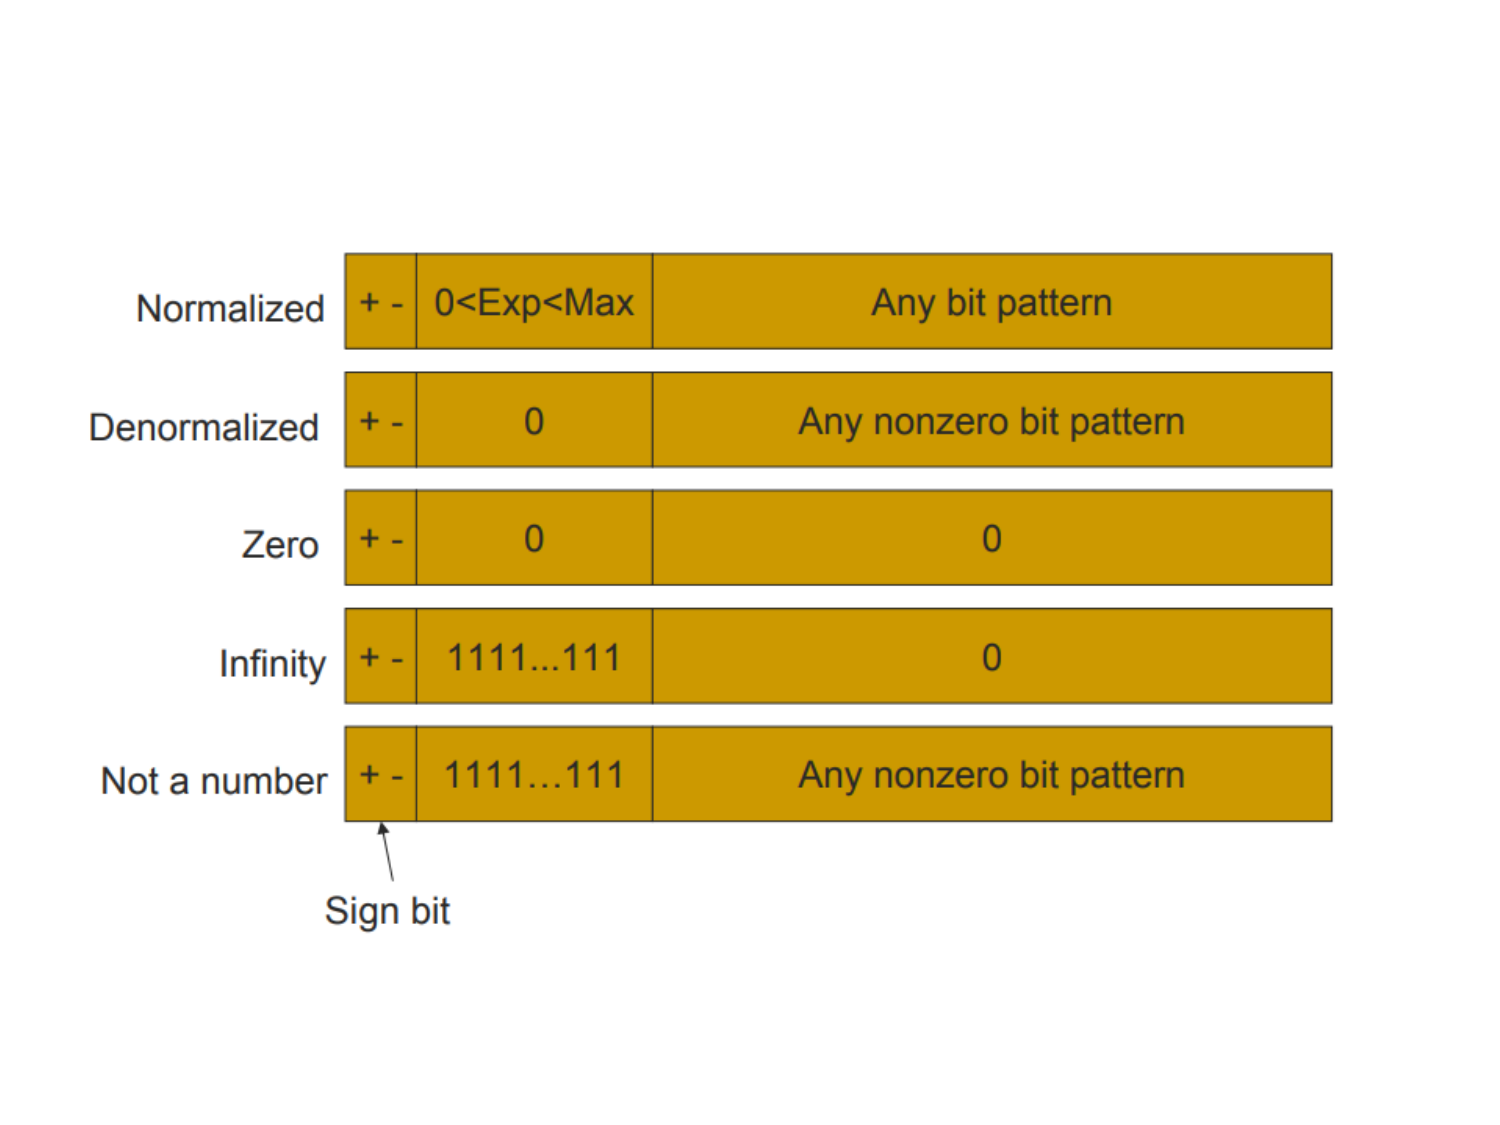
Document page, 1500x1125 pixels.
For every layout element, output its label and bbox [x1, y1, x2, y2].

picture [64, 231, 1361, 939]
